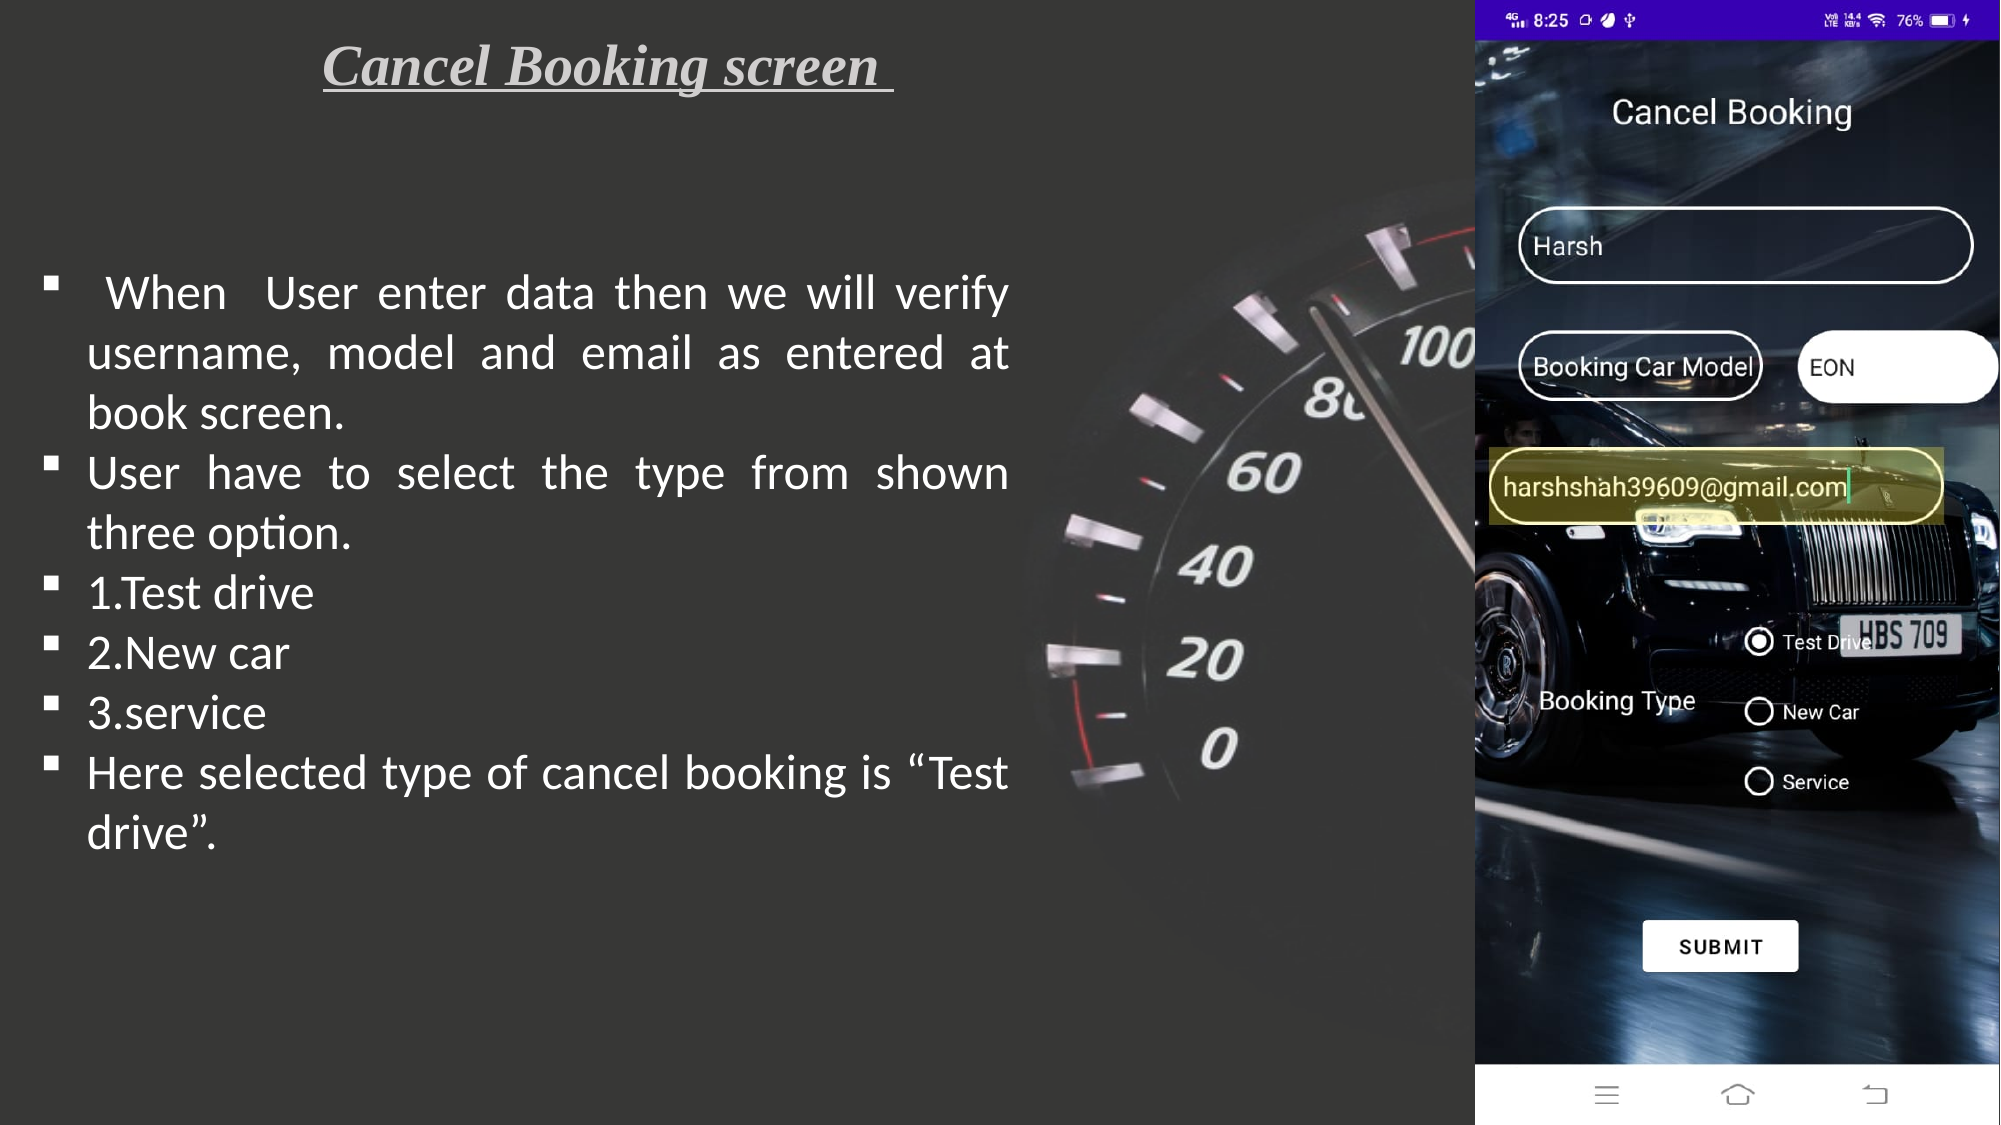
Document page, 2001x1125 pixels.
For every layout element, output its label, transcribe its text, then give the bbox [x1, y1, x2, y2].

table_header Result [0, 0, 1474, 1125]
text_box Cancel Booking screen [108, 19, 1109, 105]
text_box When User enter data then we will verify username, model and email as entered at book screen. User have to select the type from shown three option. 1.Test drive 2.New car 3.service Here selected type of cancel booking is “Test drive”. [24, 251, 1025, 867]
picture [1474, 0, 1999, 1125]
